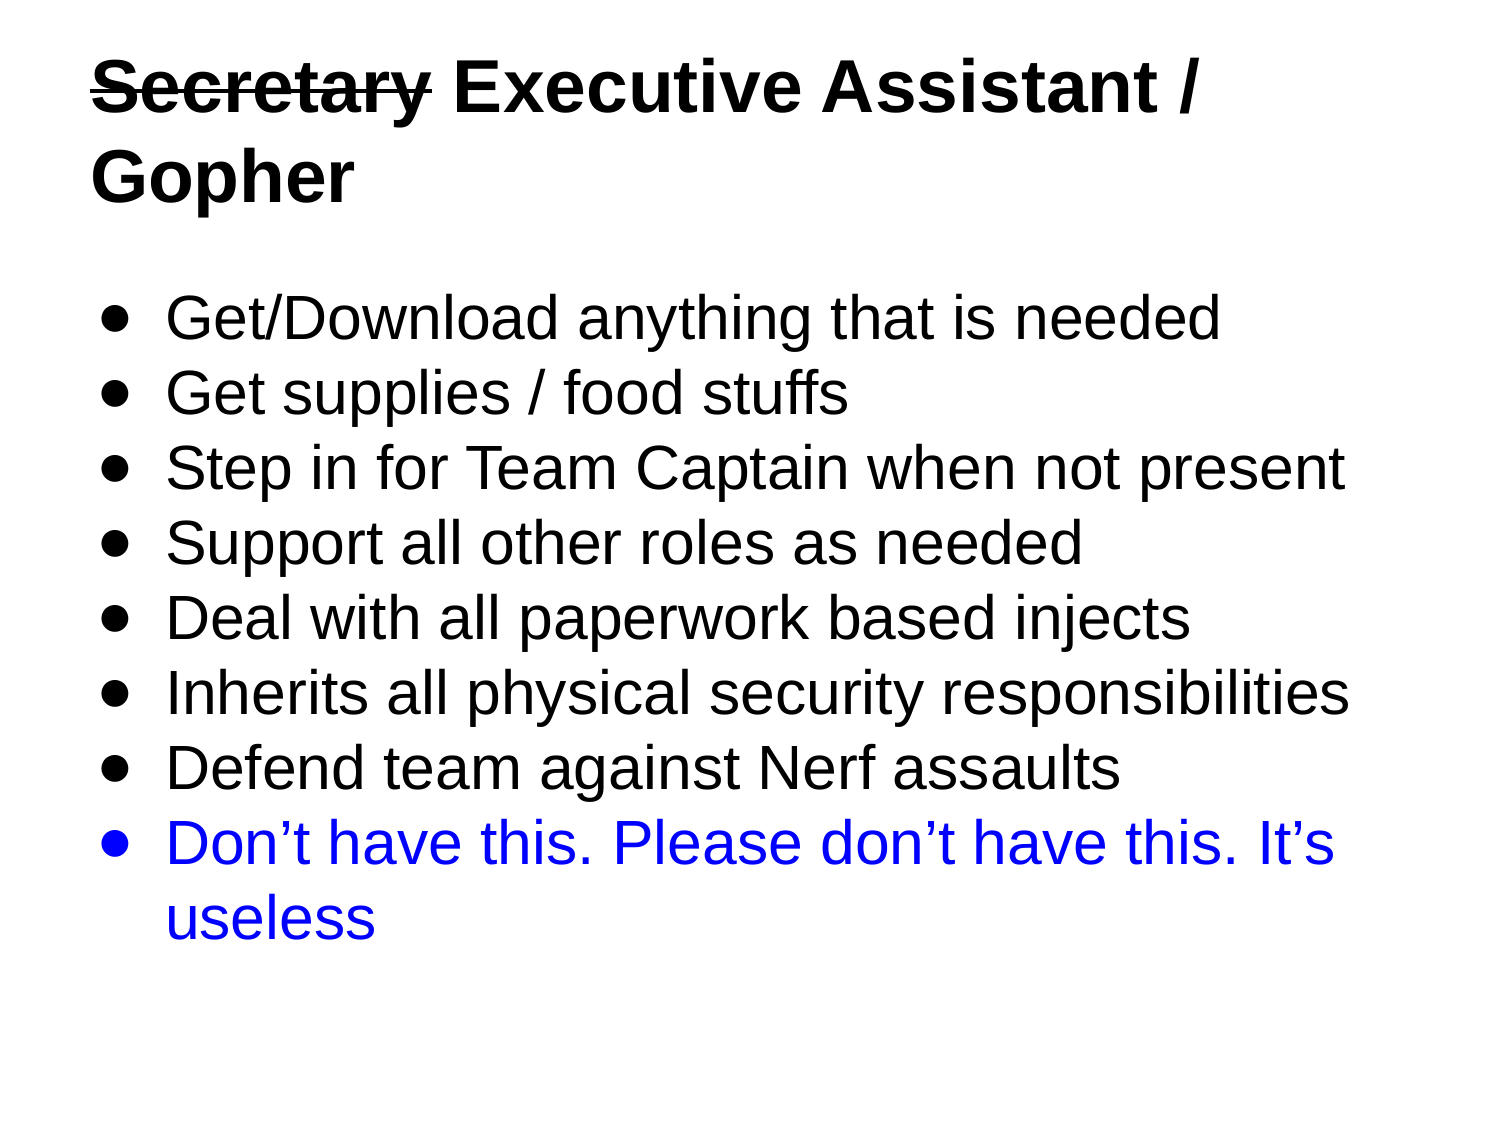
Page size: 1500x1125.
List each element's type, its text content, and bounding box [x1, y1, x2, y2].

title Secretary Executive Assistant / Gopher [75, 45, 1425, 233]
list Get/Download anything that is needed Get supplies / food stuffs Step in for Team Captain when not present Support all other roles as needed Deal with all paperwork based injects Inherits all physical security responsibilities Defend team against Nerf assaults Don’t have this. Please don’t have this. It’s useless [75, 262, 1425, 1078]
